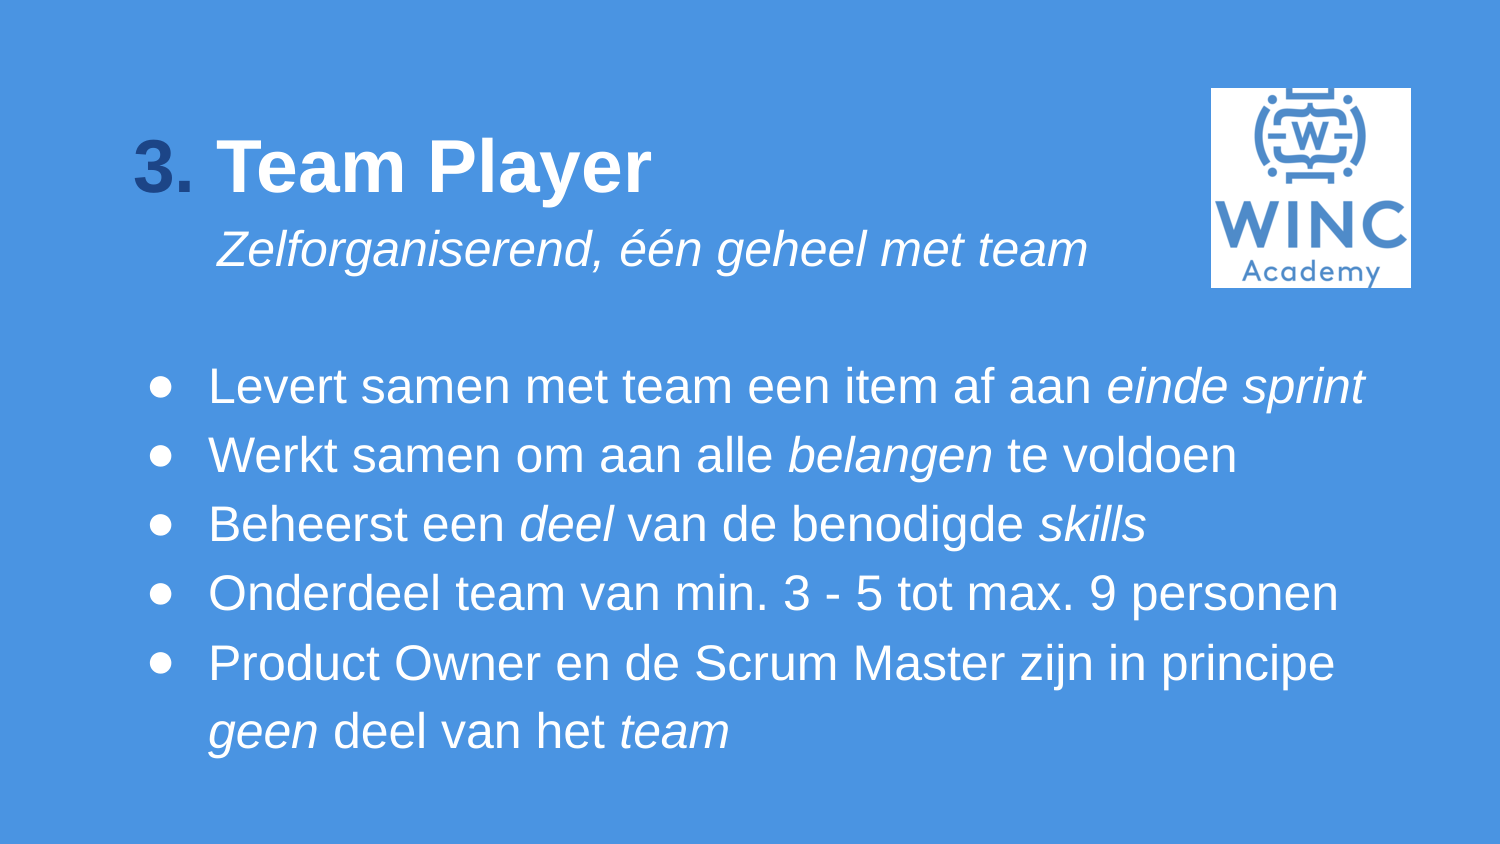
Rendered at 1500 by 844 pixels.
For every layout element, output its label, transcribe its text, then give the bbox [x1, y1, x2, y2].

title 3. Team Player Zelforganiserend, één geheel met team Levert samen met team een item af aan einde sprint Werkt samen om aan alle belangen te voldoen Beheerst een deel van de benodigde skills Onderdeel team van min. 3 - 5 tot max. 9 personen Product Owner en de Scrum Master zijn in principe geen deel van het team [118, 88, 1397, 760]
picture [1211, 88, 1411, 288]
